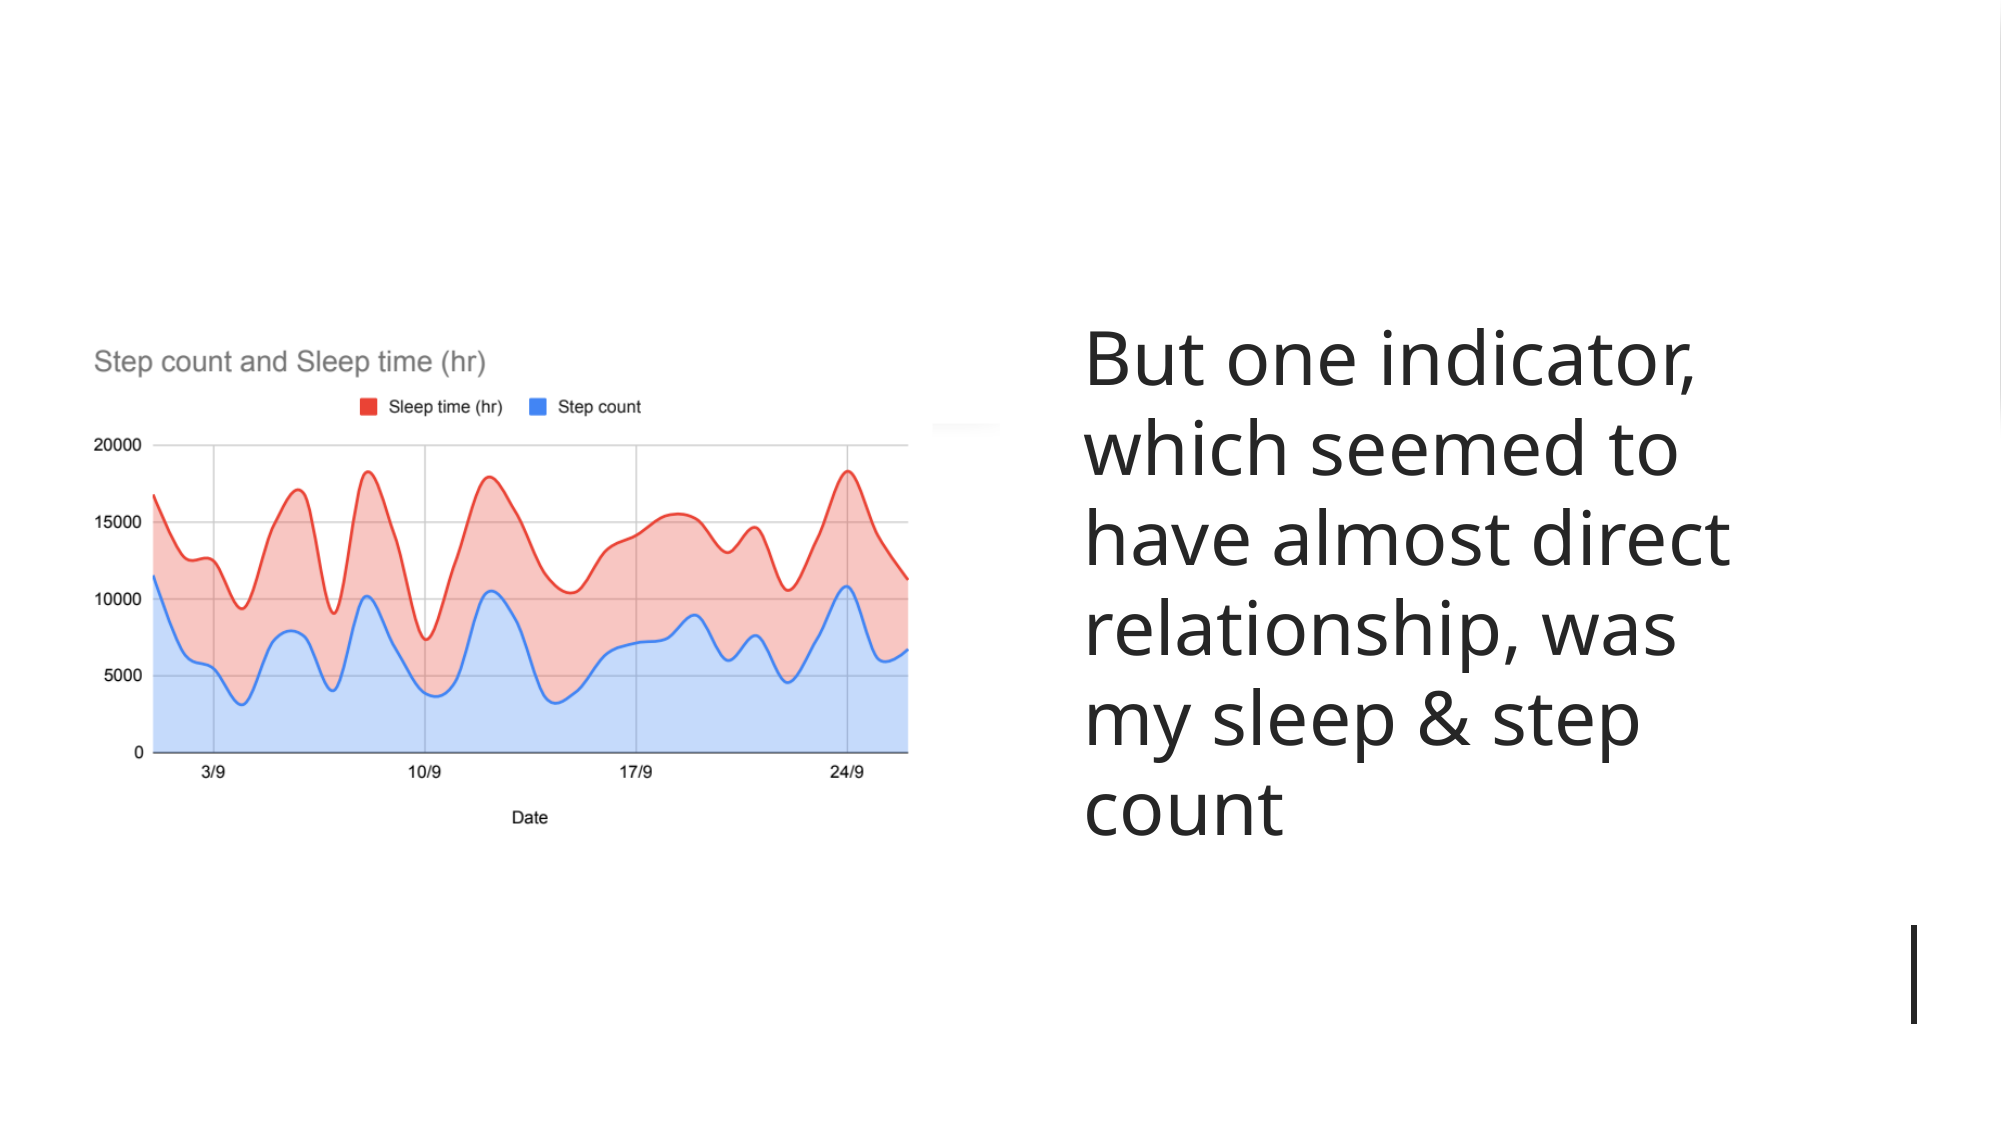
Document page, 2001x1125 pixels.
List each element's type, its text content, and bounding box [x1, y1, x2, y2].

text_box [0, 425, 999, 1125]
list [67, 317, 933, 853]
title But one indicator, which seemed to have almost direct relationship, was my sleep & step count [1068, 119, 1767, 1043]
text_box [999, 0, 2000, 1125]
text_box [0, 0, 999, 425]
